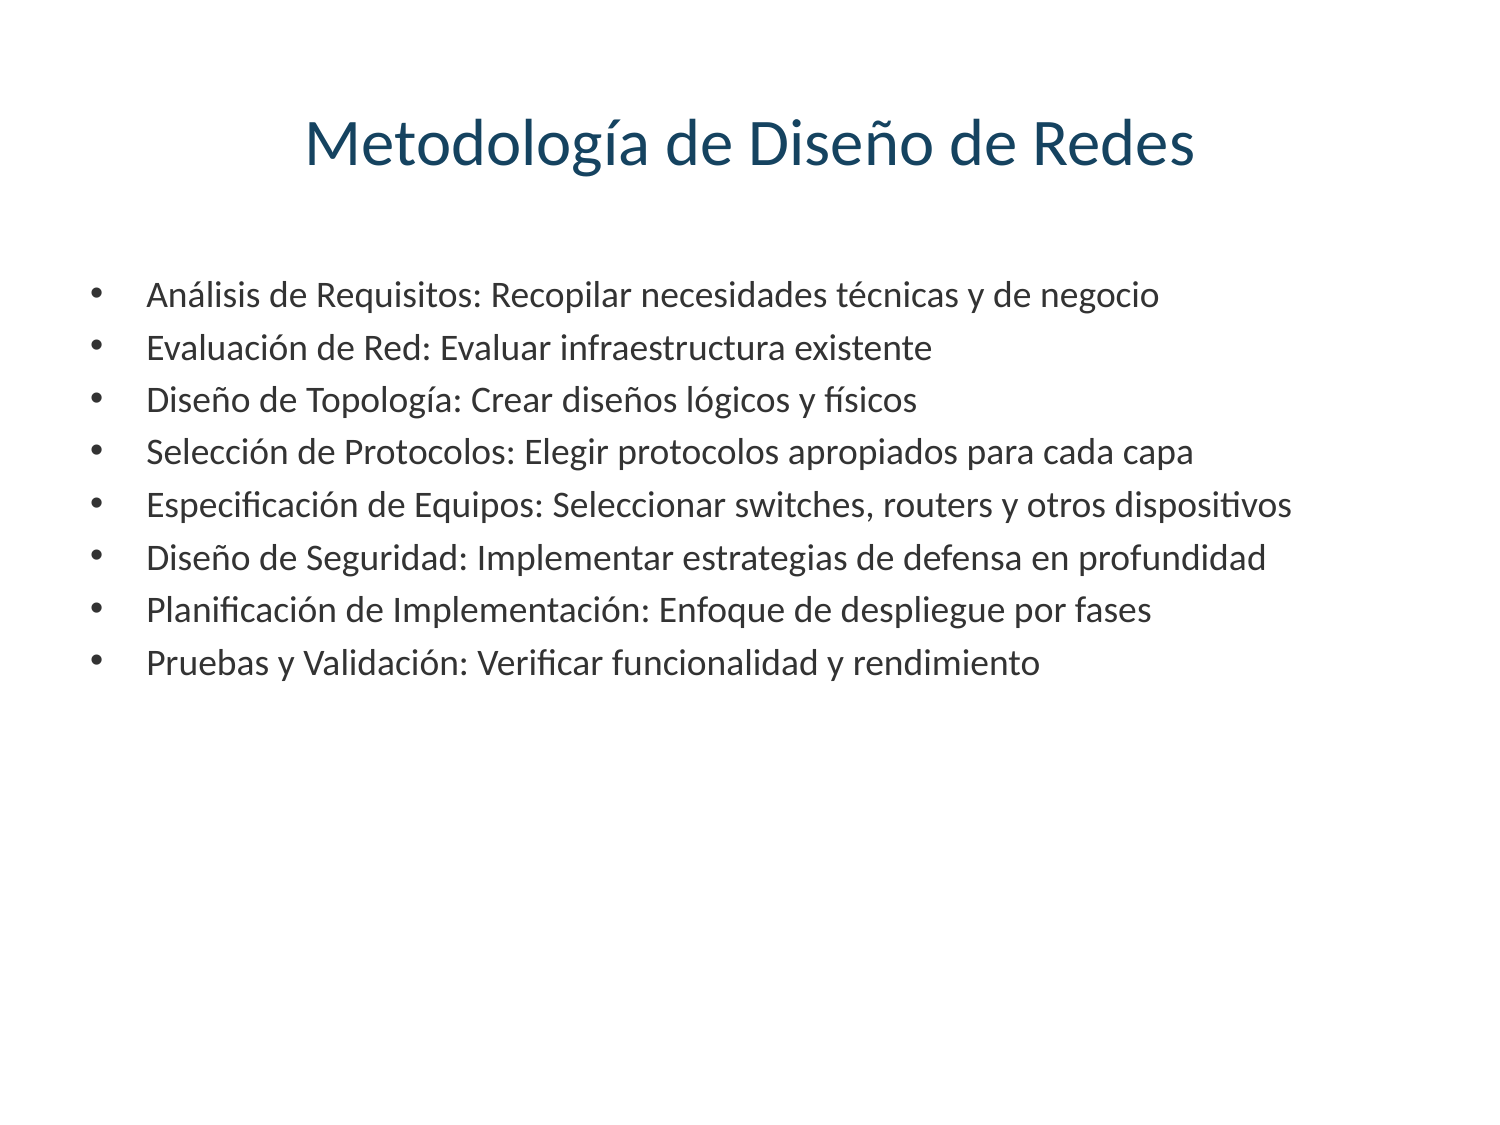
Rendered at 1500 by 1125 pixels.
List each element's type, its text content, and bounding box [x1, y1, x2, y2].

list Análisis de Requisitos: Recopilar necesidades técnicas y de negocio Evaluación de Red: Evaluar infraestructura existente Diseño de Topología: Crear diseños lógicos y físicos Selección de Protocolos: Elegir protocolos apropiados para cada capa Especificación de Equipos: Seleccionar switches, routers y otros dispositivos Diseño de Seguridad: Implementar estrategias de defensa en profundidad Planificación de Implementación: Enfoque de despliegue por fases Pruebas y Validación: Verificar funcionalidad y rendimiento [75, 262, 1425, 1005]
title Metodología de Diseño de Redes [75, 45, 1425, 233]
